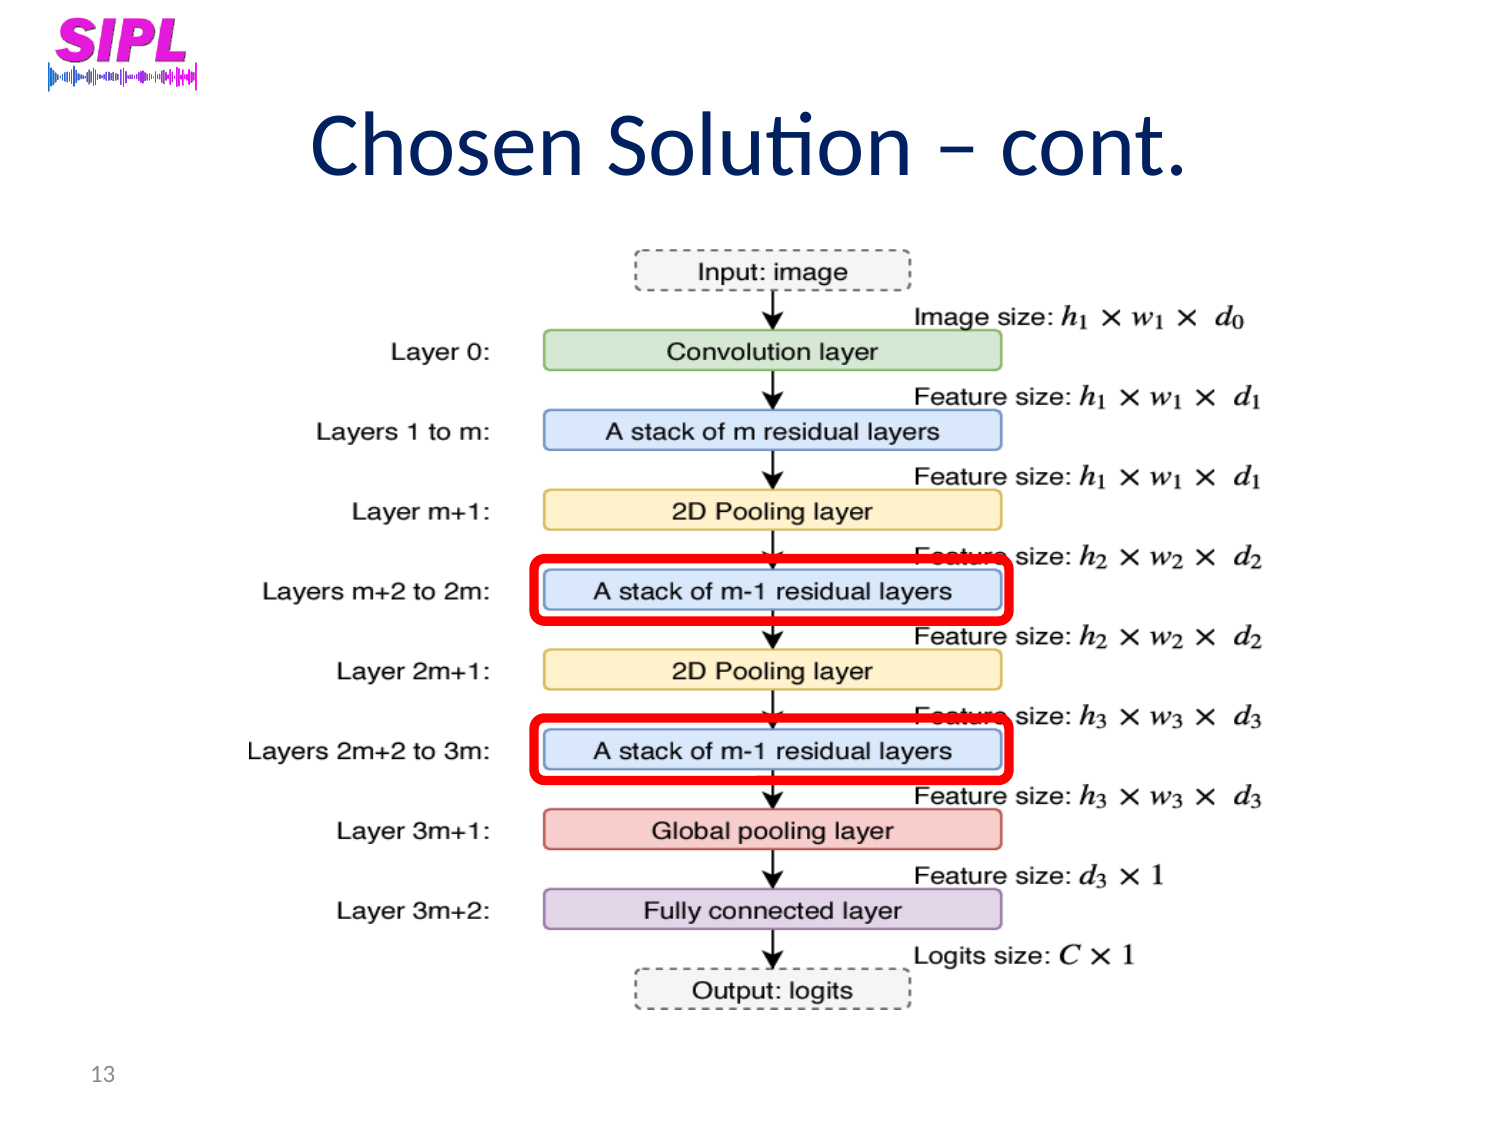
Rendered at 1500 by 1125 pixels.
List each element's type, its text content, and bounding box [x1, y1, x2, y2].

picture [37, 12, 203, 94]
slide_number 13 [75, 1042, 425, 1103]
picture [249, 249, 1263, 1010]
title Chosen Solution – cont. [75, 45, 1425, 233]
